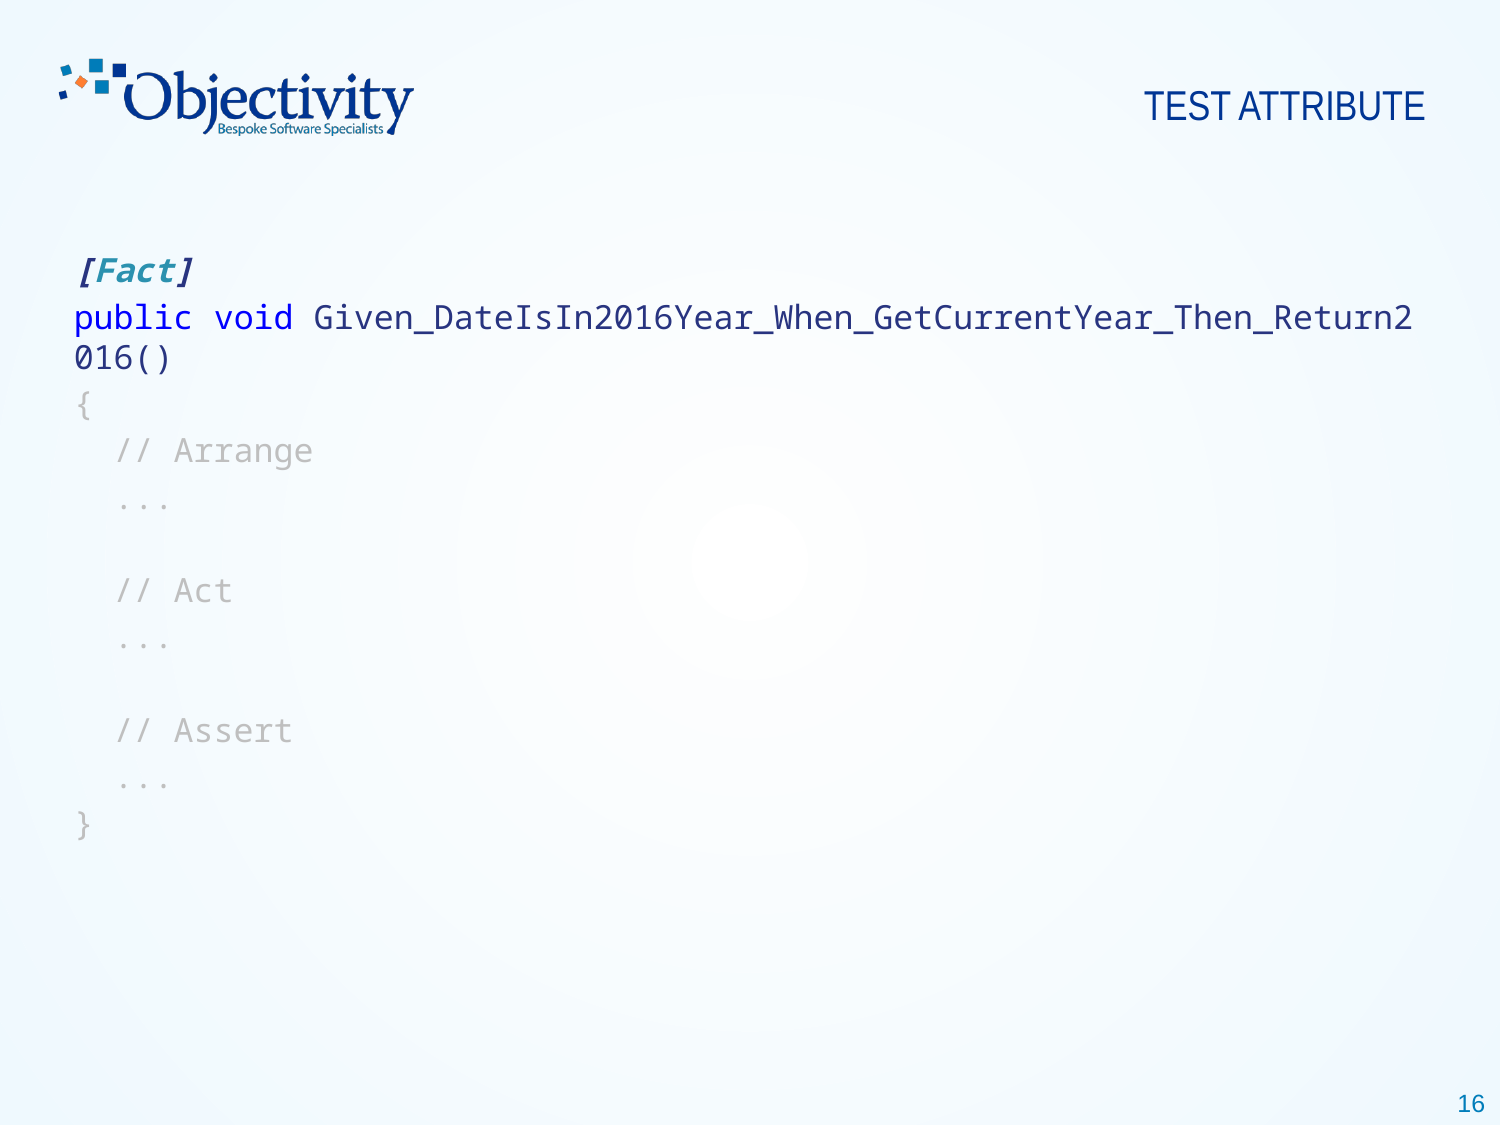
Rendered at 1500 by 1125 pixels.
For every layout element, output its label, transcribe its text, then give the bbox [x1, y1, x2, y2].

picture [58, 58, 414, 136]
list [Fact] public void Given_DateIsIn2016Year_When_GetCurrentYear_Then_Return2016() { // Arrange ... // Act ... // Assert ... } [59, 242, 1441, 1035]
title TEST ATTRIBUTE [466, 70, 1441, 153]
